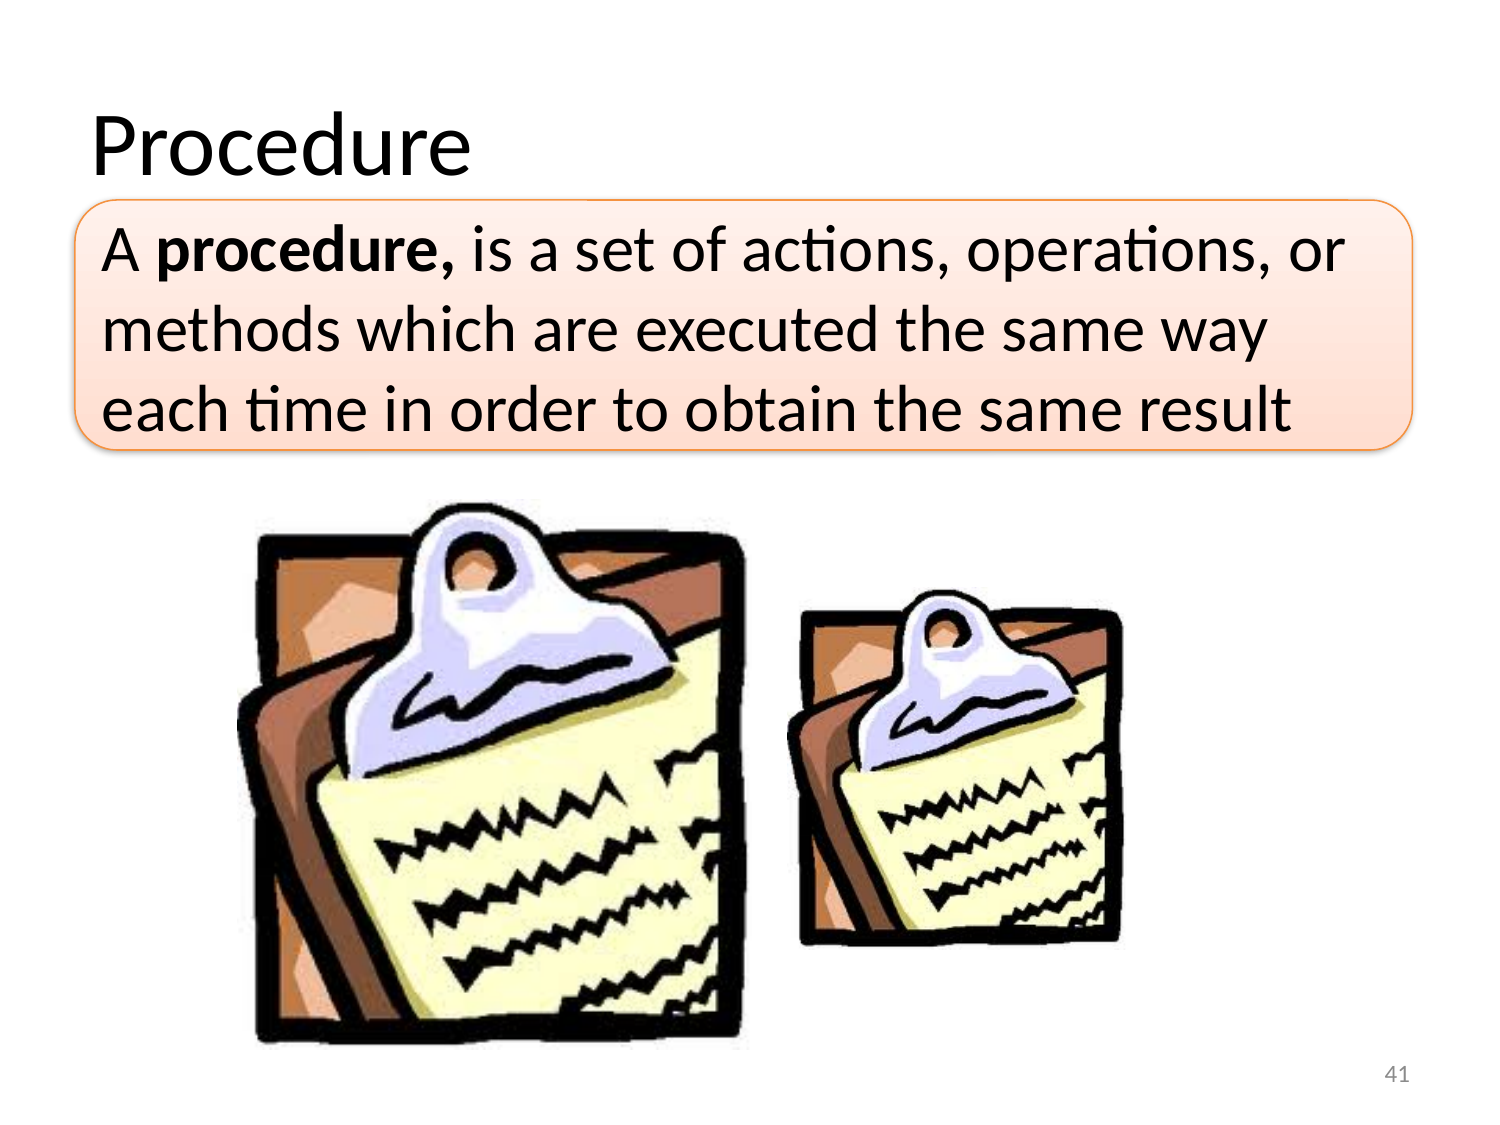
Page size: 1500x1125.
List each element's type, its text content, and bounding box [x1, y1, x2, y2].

picture [787, 587, 1127, 951]
picture [237, 499, 753, 1051]
text_box A procedure, is a set of actions, operations, or methods which are executed the same way each time in order to obtain the same result [74, 199, 1414, 451]
title Procedure [75, 45, 1425, 233]
slide_number 41 [1074, 1042, 1425, 1103]
